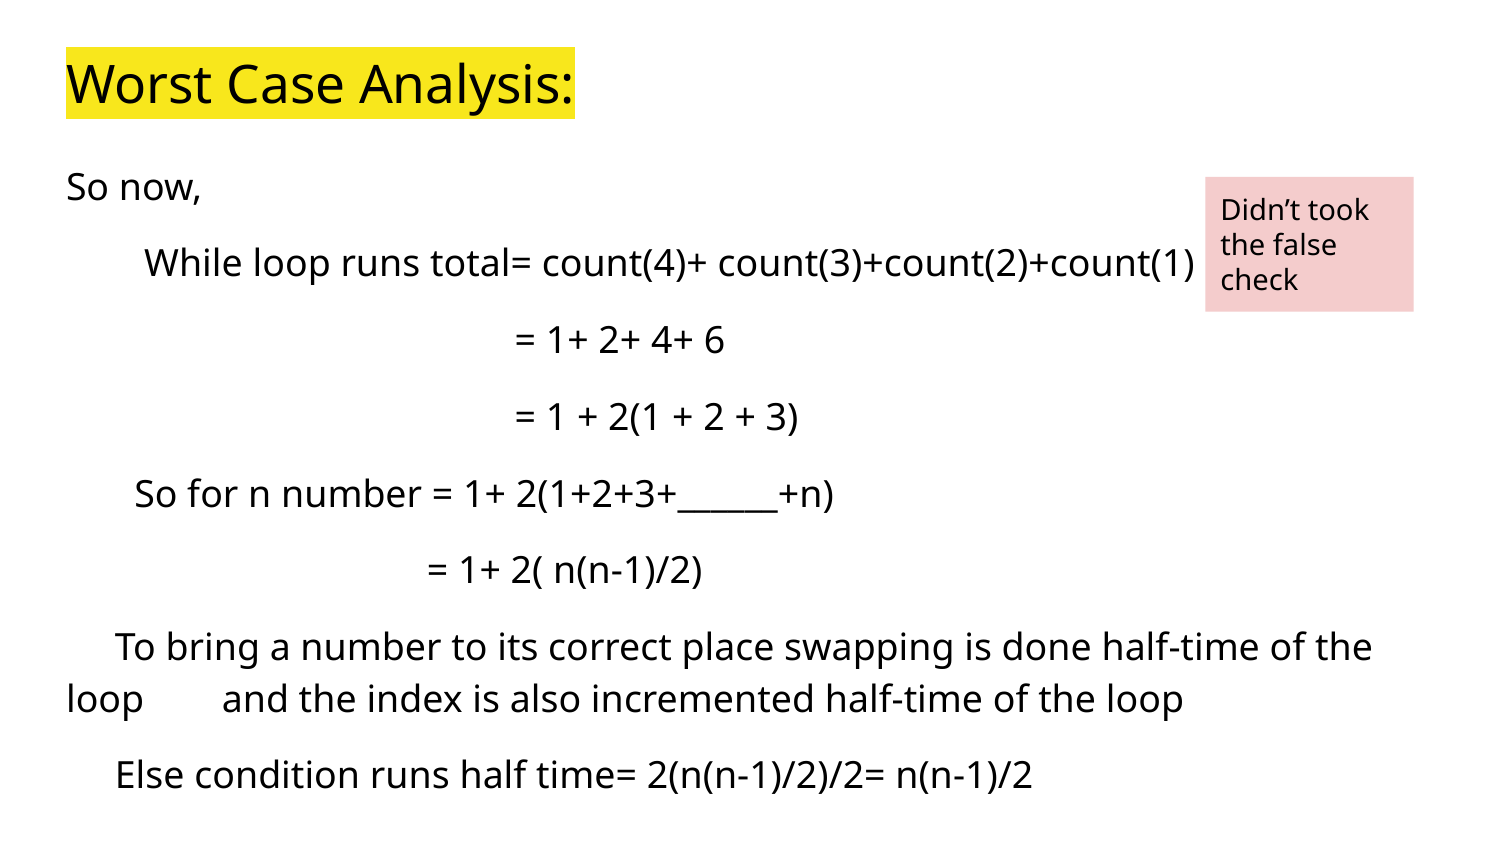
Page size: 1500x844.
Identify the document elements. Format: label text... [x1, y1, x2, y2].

text_box Didn’t took the false check [1205, 176, 1414, 312]
title Worst Case Analysis: [51, 35, 1449, 130]
list So now, While loop runs total= count(4)+ count(3)+count(2)+count(1) = 1+ 2+ 4+ 6 = 1 + 2(1 + 2 + 3) So for n number = 1+ 2(1+2+3+______+n) = 1+ 2( n(n-1)/2) To bring a number to its correct place swapping is done half-time of the loop and the index is also incremented half-time of the loop Else condition runs half time= 2(n(n-1)/2)/2= n(n-1)/2 [51, 141, 1449, 844]
